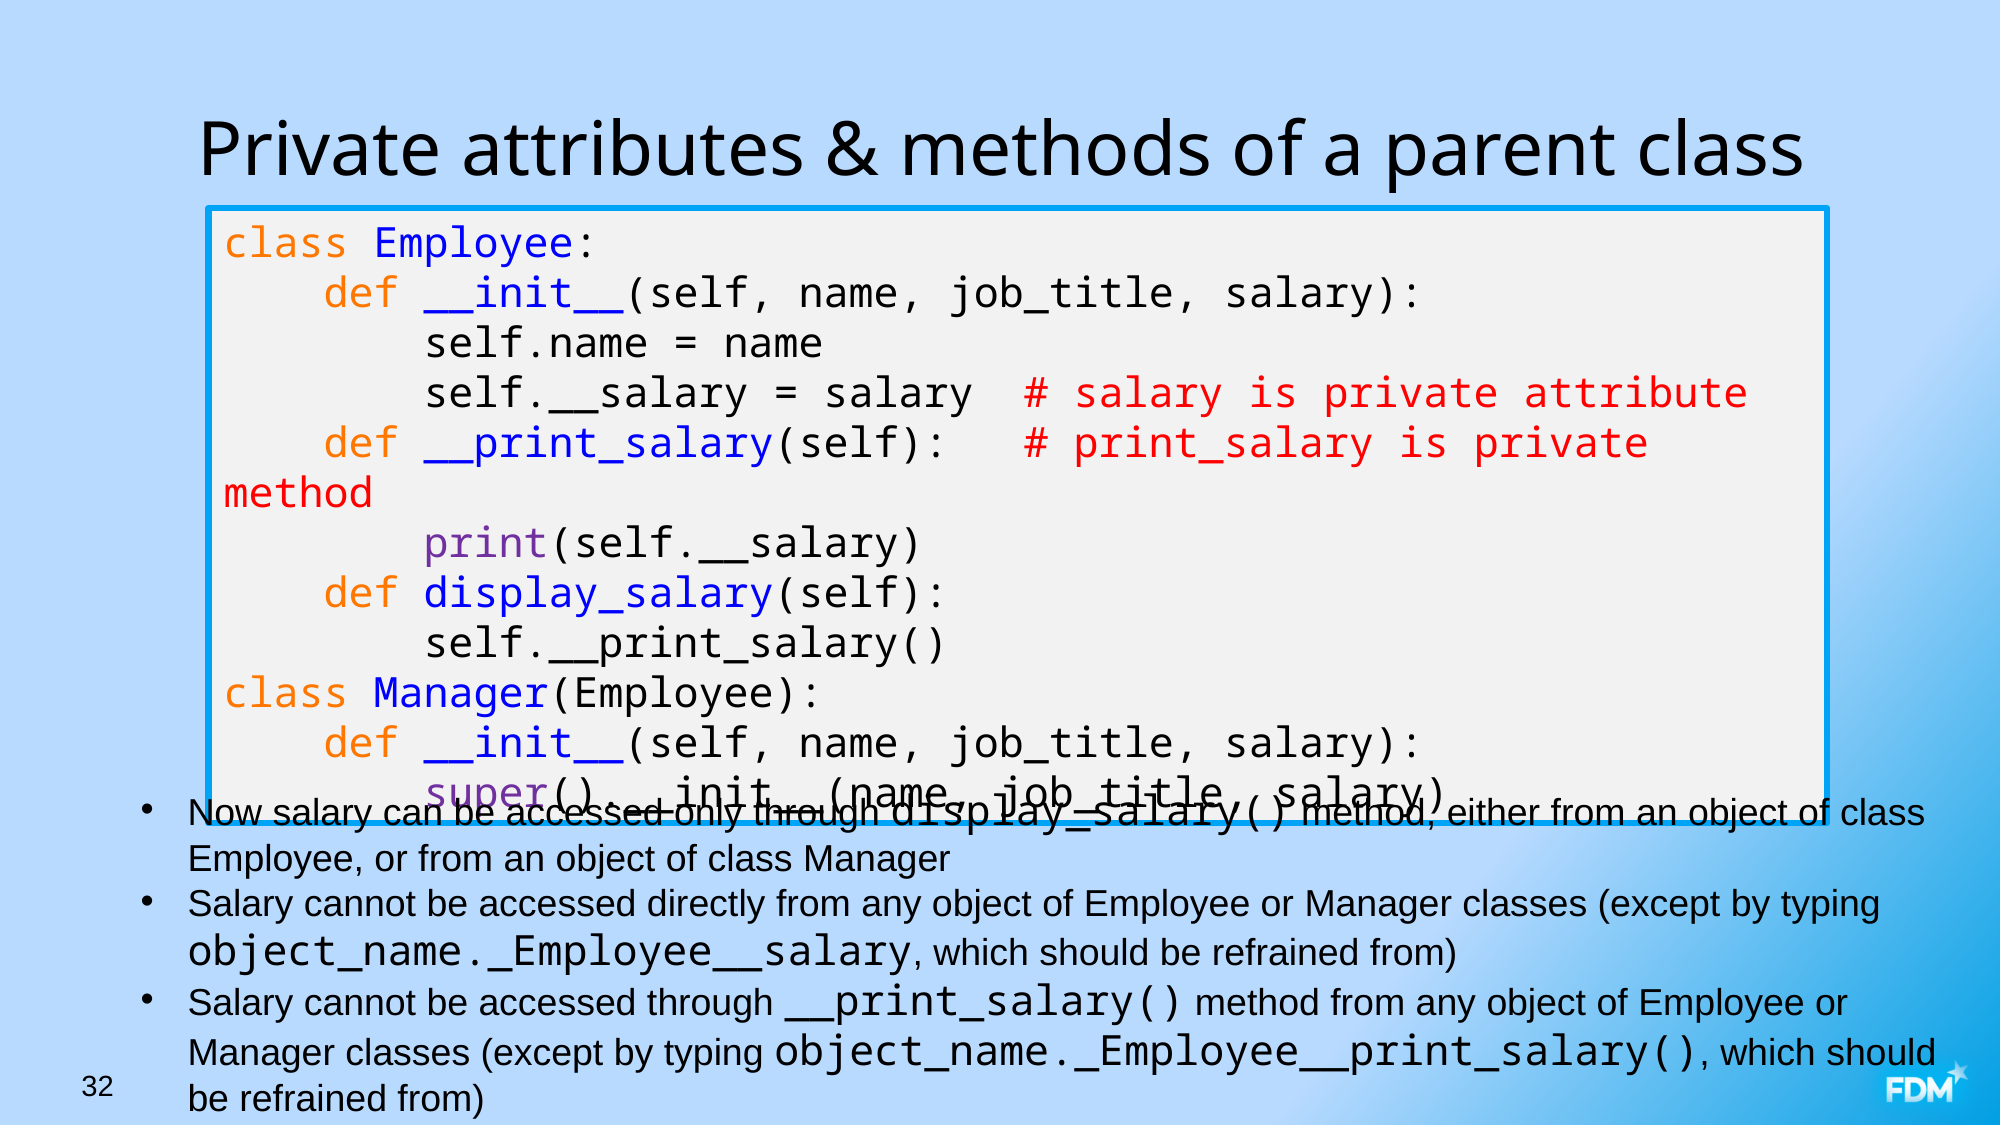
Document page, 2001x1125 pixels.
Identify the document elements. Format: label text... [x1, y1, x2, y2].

title Private attributes & methods of a parent class [23, 54, 1981, 237]
text_box class Employee: def __init__(self, name, job_title, salary): self.name = name self.__salary = salary # salary is private attribute def __print_salary(self): # print_salary is private method print(self.__salary) def display_salary(self): self.__print_salary() class Manager(Employee): def __init__(self, name, job_title, salary): super().__init__(name, job_title, salary) [208, 208, 1827, 776]
picture [1858, 1029, 2000, 1125]
text_box Now salary can be accessed only through display_salary() method, either from an object of class Employee, or from an object of class Manager Salary cannot be accessed directly from any object of Employee or Manager classes (except by typing object_name._Employee__salary, which should be refrained from) Salary cannot be accessed through __print_salary() method from any object of Employee or Manager classes (except by typing object_name._Employee__print_salary(), which should be refrained from) [125, 776, 1986, 1125]
text_box 32 [66, 1060, 125, 1110]
